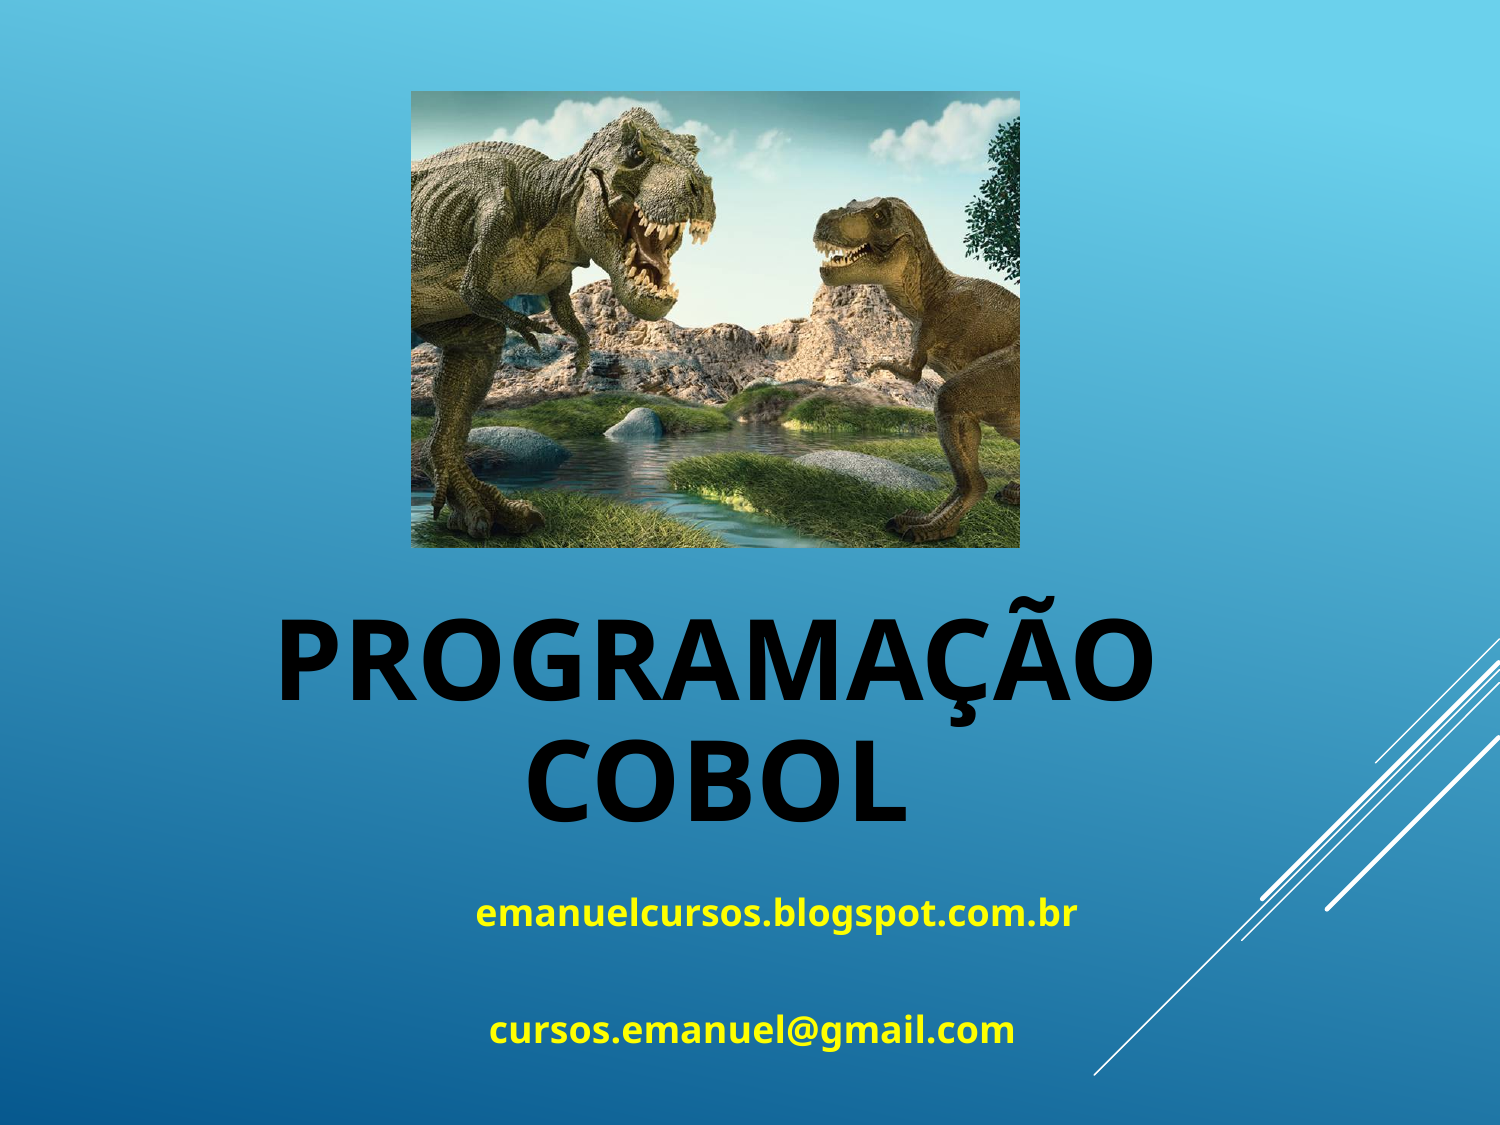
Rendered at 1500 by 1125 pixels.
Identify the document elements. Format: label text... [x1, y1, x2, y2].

text_box cursos.emanuel@gmail.com [474, 998, 1096, 1059]
text_box Programação COBOL [241, 455, 1191, 854]
text_box emanuelcursos.blogspot.com.br [460, 881, 1094, 942]
picture [411, 91, 1021, 548]
